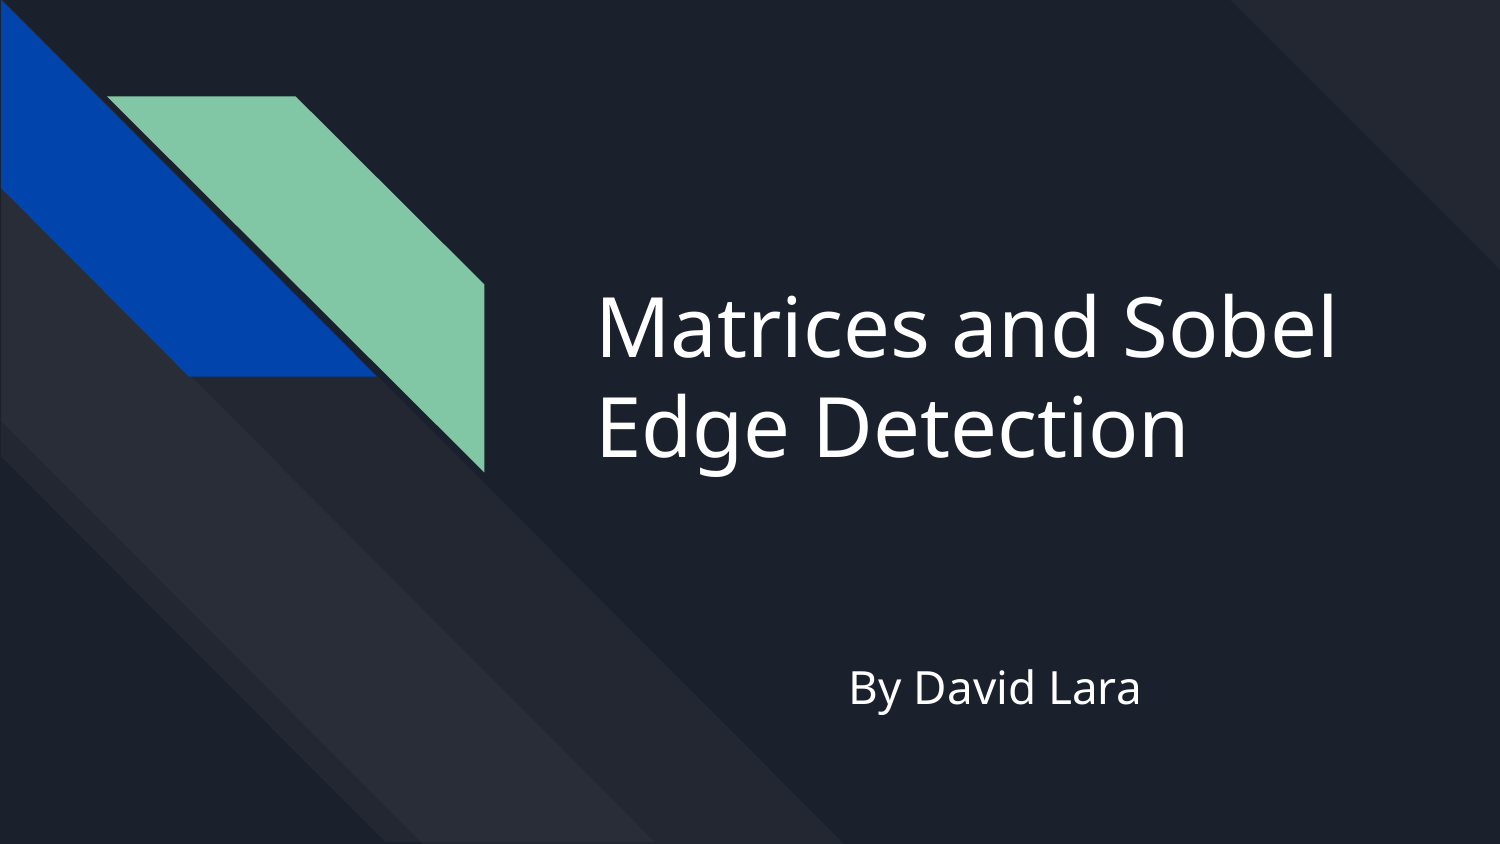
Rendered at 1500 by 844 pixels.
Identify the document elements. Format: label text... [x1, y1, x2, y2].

subtitle By David Lara [833, 643, 1404, 727]
title Matrices and Sobel Edge Detection [580, 258, 1404, 518]
